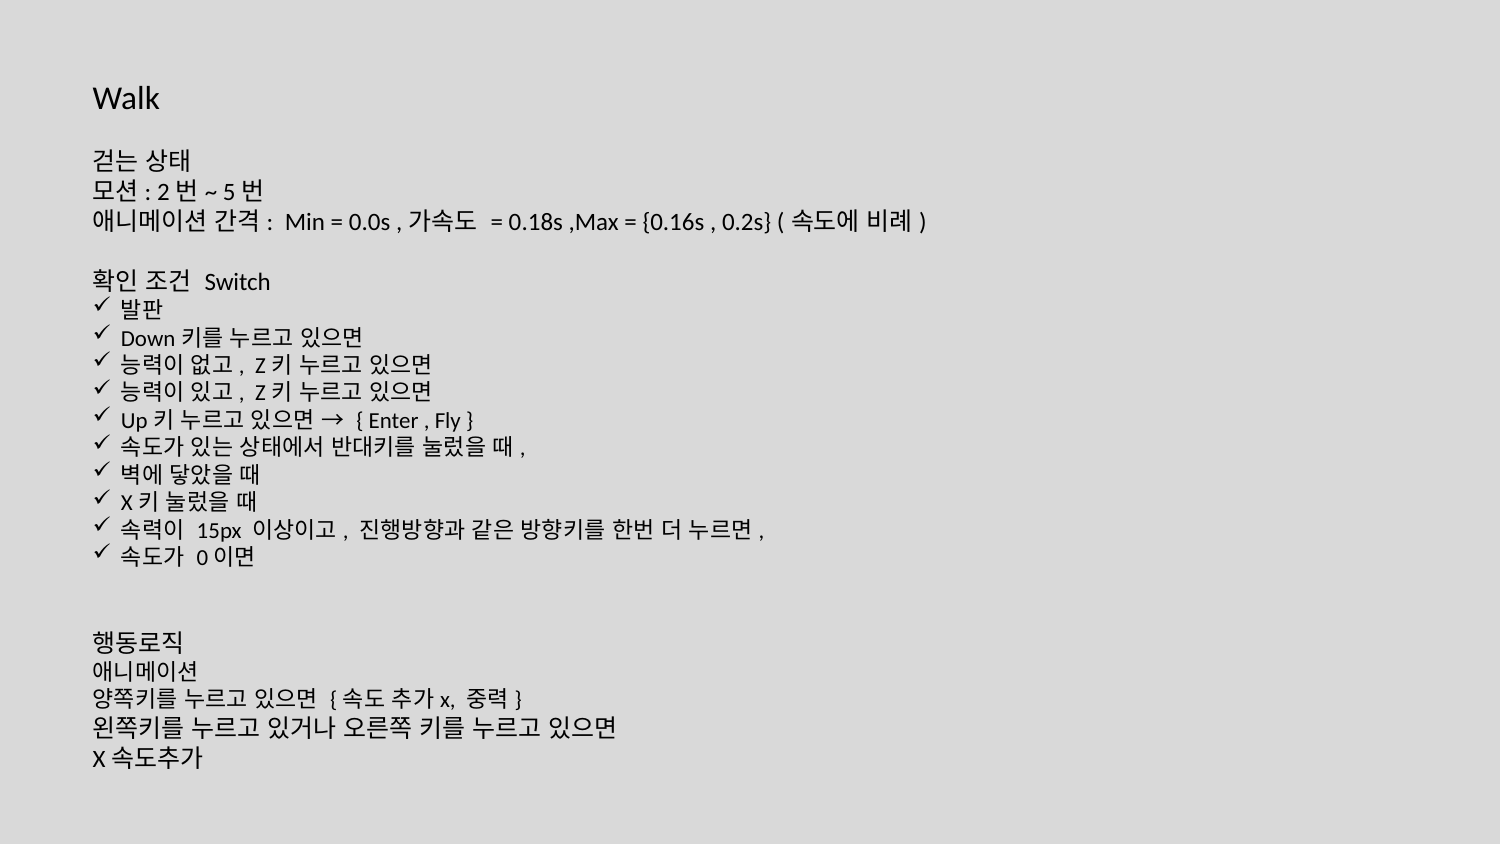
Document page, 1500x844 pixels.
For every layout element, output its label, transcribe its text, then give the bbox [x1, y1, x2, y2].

text_box Walk 걷는 상태 모션: 2번~ 5번 애니메이션 간격: Min = 0.0s ,가속도 = 0.18s ,Max = {0.16s , 0.2s} (속도에 비례) 확인 조건 Switch 발판 Down키를 누르고 있으면 능력이 없고, Z키 누르고 있으면 능력이 있고, Z키 누르고 있으면 Up키 누르고 있으면 → { Enter , Fly } 속도가 있는 상태에서 반대키를 눌렀을 때, 벽에 닿았을 때 X키 눌렀을 때 속력이 15px 이상이고, 진행방향과 같은 방향키를 한번 더 누르면, 속도가 0이면 행동로직 애니메이션 양쪽키를 누르고 있으면 {속도 추가x, 중력} 왼쪽키를 누르고 있거나 오른쪽 키를 누르고 있으면 X속도추가 [77, 68, 1001, 780]
